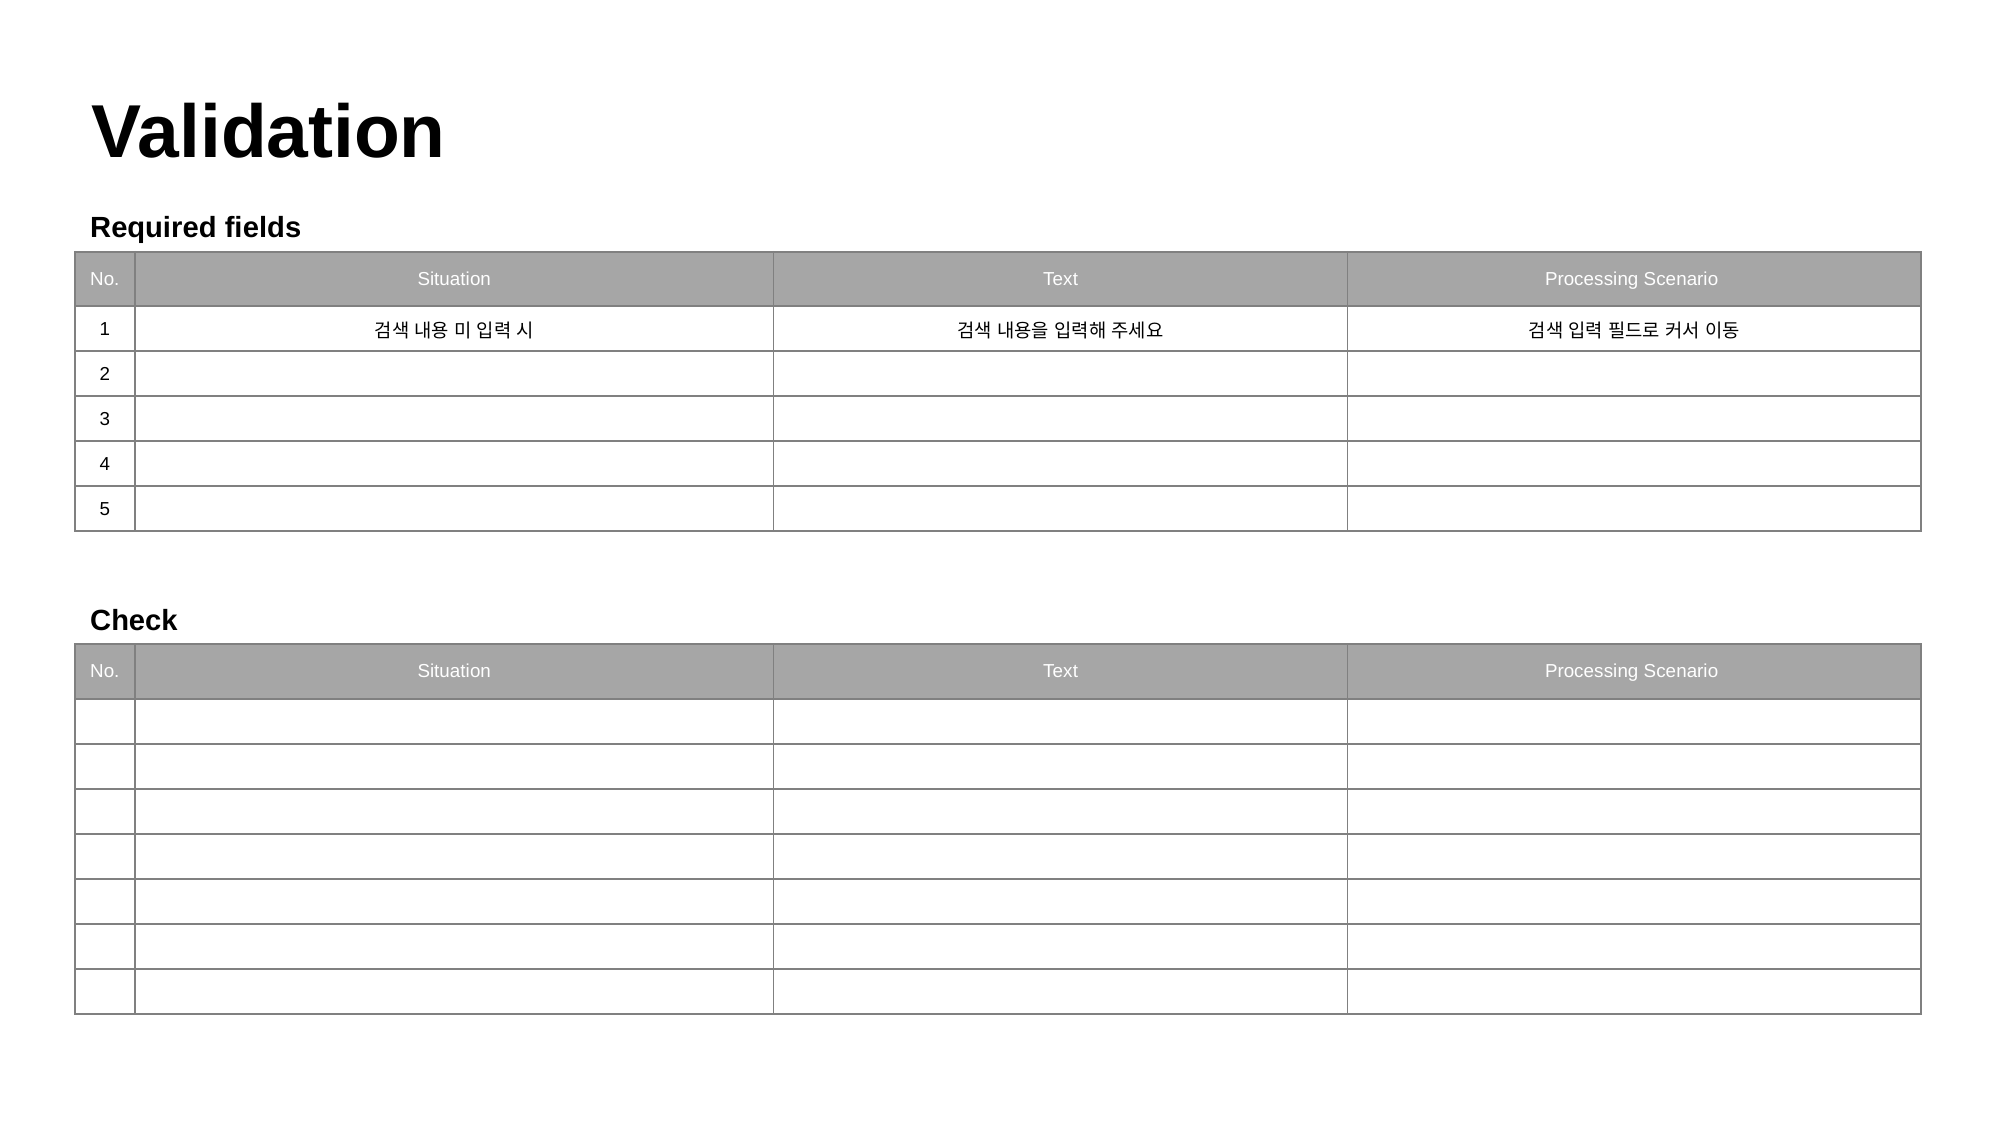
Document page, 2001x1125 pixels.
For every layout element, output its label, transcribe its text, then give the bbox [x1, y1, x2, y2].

table_cell 1 [76, 307, 134, 350]
table_cell [76, 925, 134, 968]
table_cell [1348, 745, 1920, 788]
table_cell [1348, 835, 1920, 878]
table_header No. [76, 645, 134, 698]
table_cell [1348, 397, 1920, 440]
table_header No. [76, 253, 134, 305]
table_cell [1348, 970, 1920, 1013]
table_cell [136, 487, 773, 530]
table_cell 검색 내용 미 입력 시 [136, 307, 773, 350]
table_cell [136, 925, 773, 968]
table_cell [774, 925, 1347, 968]
table_cell [136, 880, 773, 923]
table_cell [76, 880, 134, 923]
table_cell [1348, 880, 1920, 923]
table_cell 4 [76, 442, 134, 485]
table_cell 2 [76, 352, 134, 395]
table_cell [1348, 442, 1920, 485]
table_cell [774, 487, 1347, 530]
table_cell 5 [76, 487, 134, 530]
table_cell [136, 970, 773, 1013]
table_cell [136, 835, 773, 878]
table_cell [774, 745, 1347, 788]
table_cell [774, 352, 1347, 395]
table_cell [774, 397, 1347, 440]
table_cell [1348, 790, 1920, 833]
table_cell 3 [76, 397, 134, 440]
table_cell [774, 700, 1347, 743]
text_box Check [75, 593, 193, 644]
table_header Situation [136, 253, 773, 305]
table_header Text [774, 253, 1347, 305]
table_cell [774, 790, 1347, 833]
table_cell [774, 835, 1347, 878]
table_cell [136, 700, 773, 743]
table_cell [774, 880, 1347, 923]
table_header Text [774, 645, 1347, 698]
table_cell [136, 352, 773, 395]
table_cell [136, 790, 773, 833]
table_cell [136, 442, 773, 485]
table_cell [774, 970, 1347, 1013]
text_box Validation [77, 74, 461, 180]
text_box Required fields [75, 201, 325, 251]
table_cell [136, 745, 773, 788]
table_cell [1348, 487, 1920, 530]
table_header Processing Scenario [1348, 645, 1920, 698]
table_cell [774, 442, 1347, 485]
table_cell 검색 내용을 입력해 주세요 [774, 307, 1347, 350]
table_header Processing Scenario [1348, 253, 1920, 305]
table_cell [136, 397, 773, 440]
table_cell [76, 790, 134, 833]
table_cell [1348, 925, 1920, 968]
table_header Situation [136, 645, 773, 698]
table_cell [76, 745, 134, 788]
table_cell [76, 700, 134, 743]
table_cell [1348, 700, 1920, 743]
table_cell [76, 835, 134, 878]
table_cell [76, 970, 134, 1013]
table_cell 검색 입력 필드로 커서 이동 [1348, 307, 1920, 350]
table_cell [1348, 352, 1920, 395]
